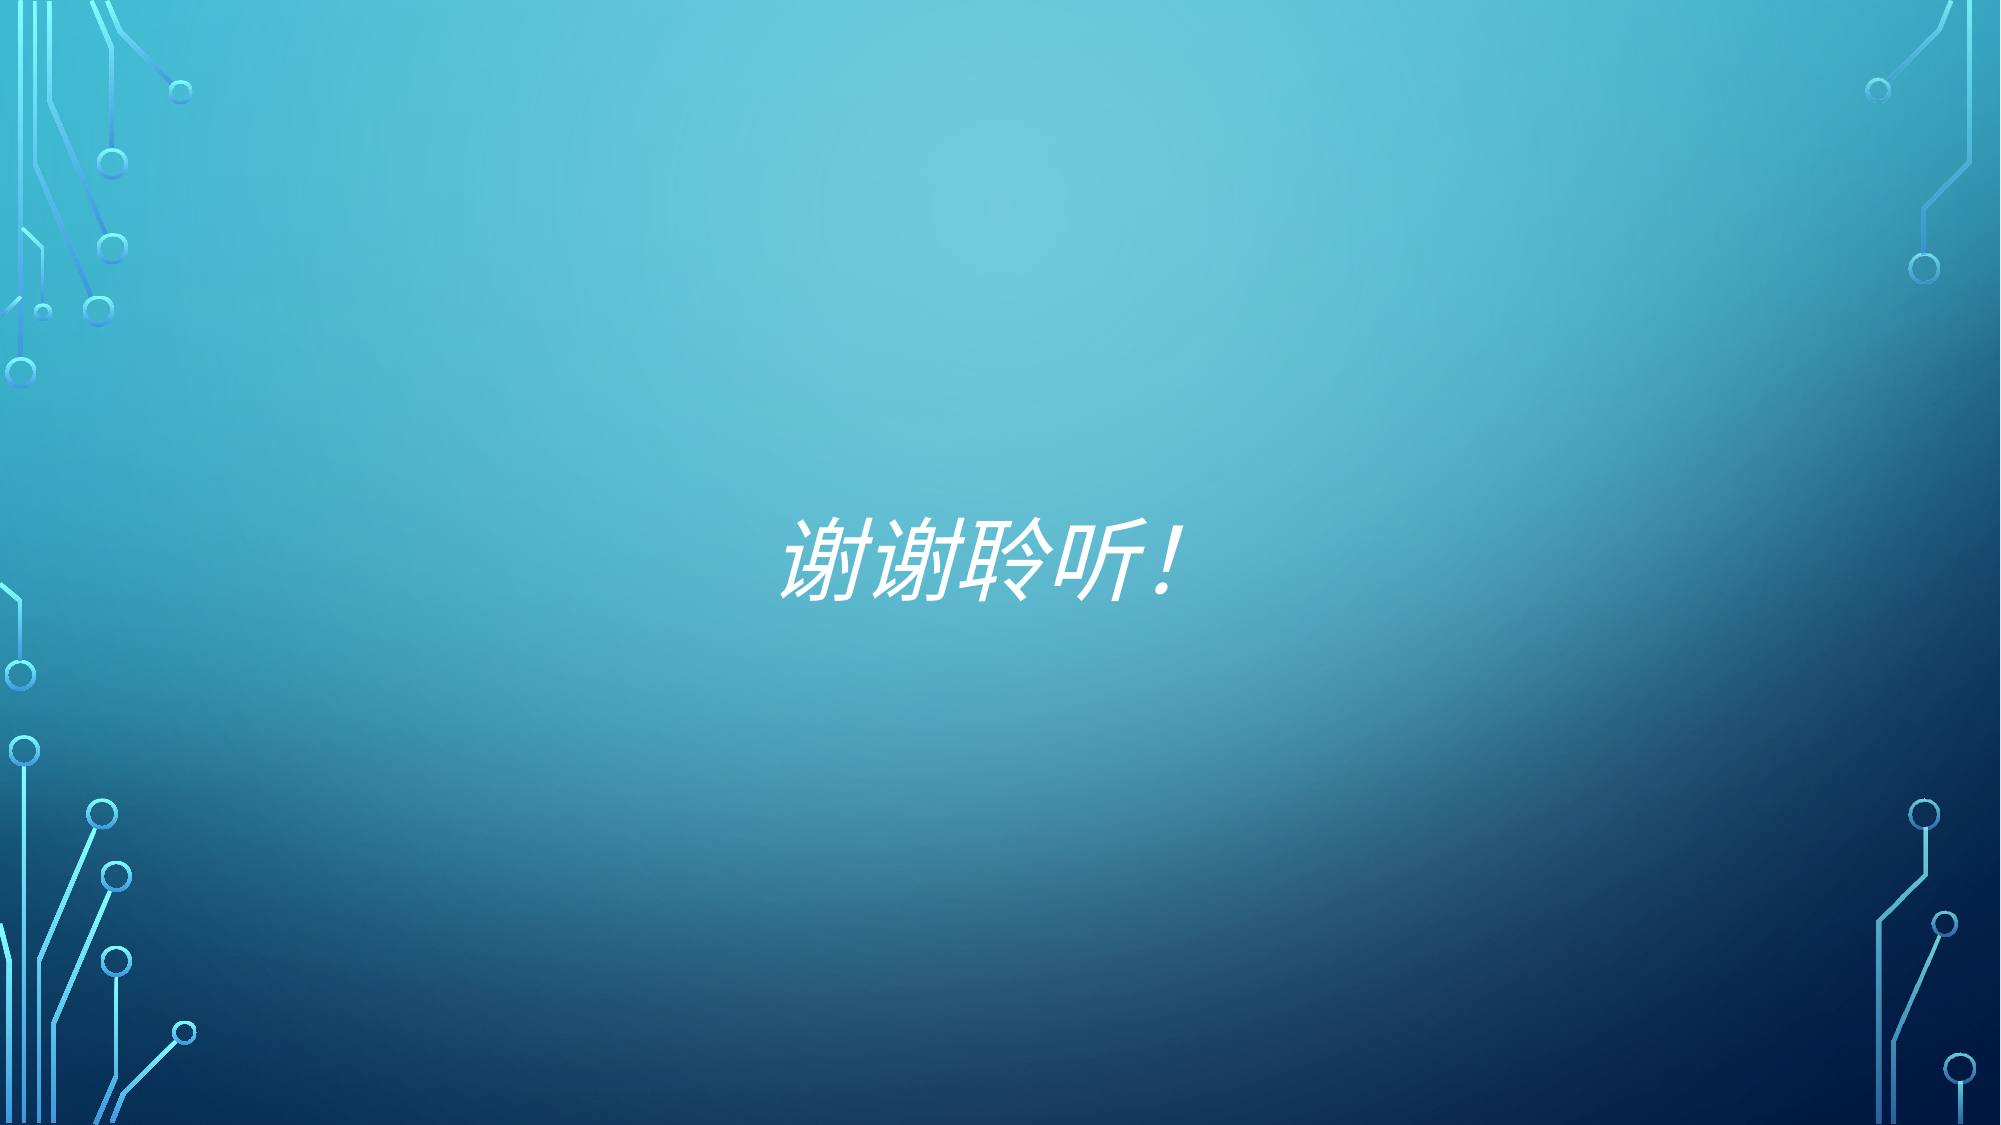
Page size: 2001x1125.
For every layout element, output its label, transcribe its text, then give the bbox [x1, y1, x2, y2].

title 谢谢聆听！ [187, 154, 1813, 623]
